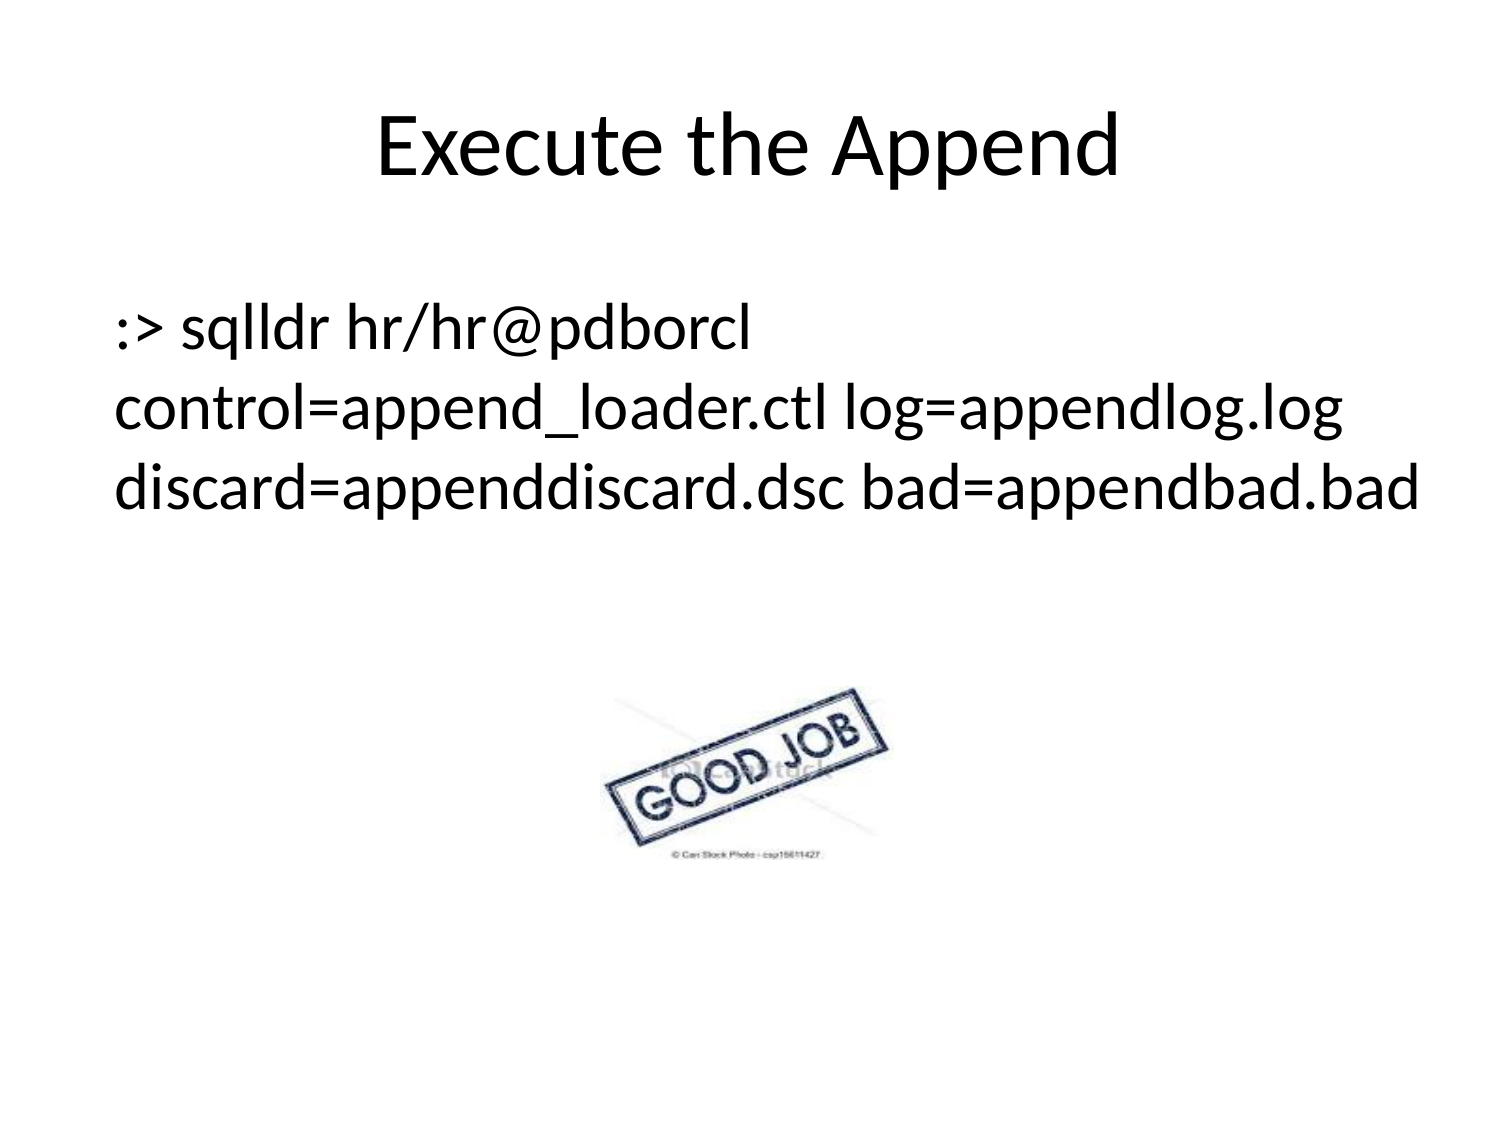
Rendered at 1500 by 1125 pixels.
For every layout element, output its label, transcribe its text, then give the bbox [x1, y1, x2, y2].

picture [599, 686, 894, 861]
title Execute the Append [75, 45, 1425, 233]
list :> sqlldr hr/hr@pdborcl control=append_loader.ctl log=appendlog.log discard=appenddiscard.dsc bad=appendbad.bad [99, 275, 1450, 1018]
